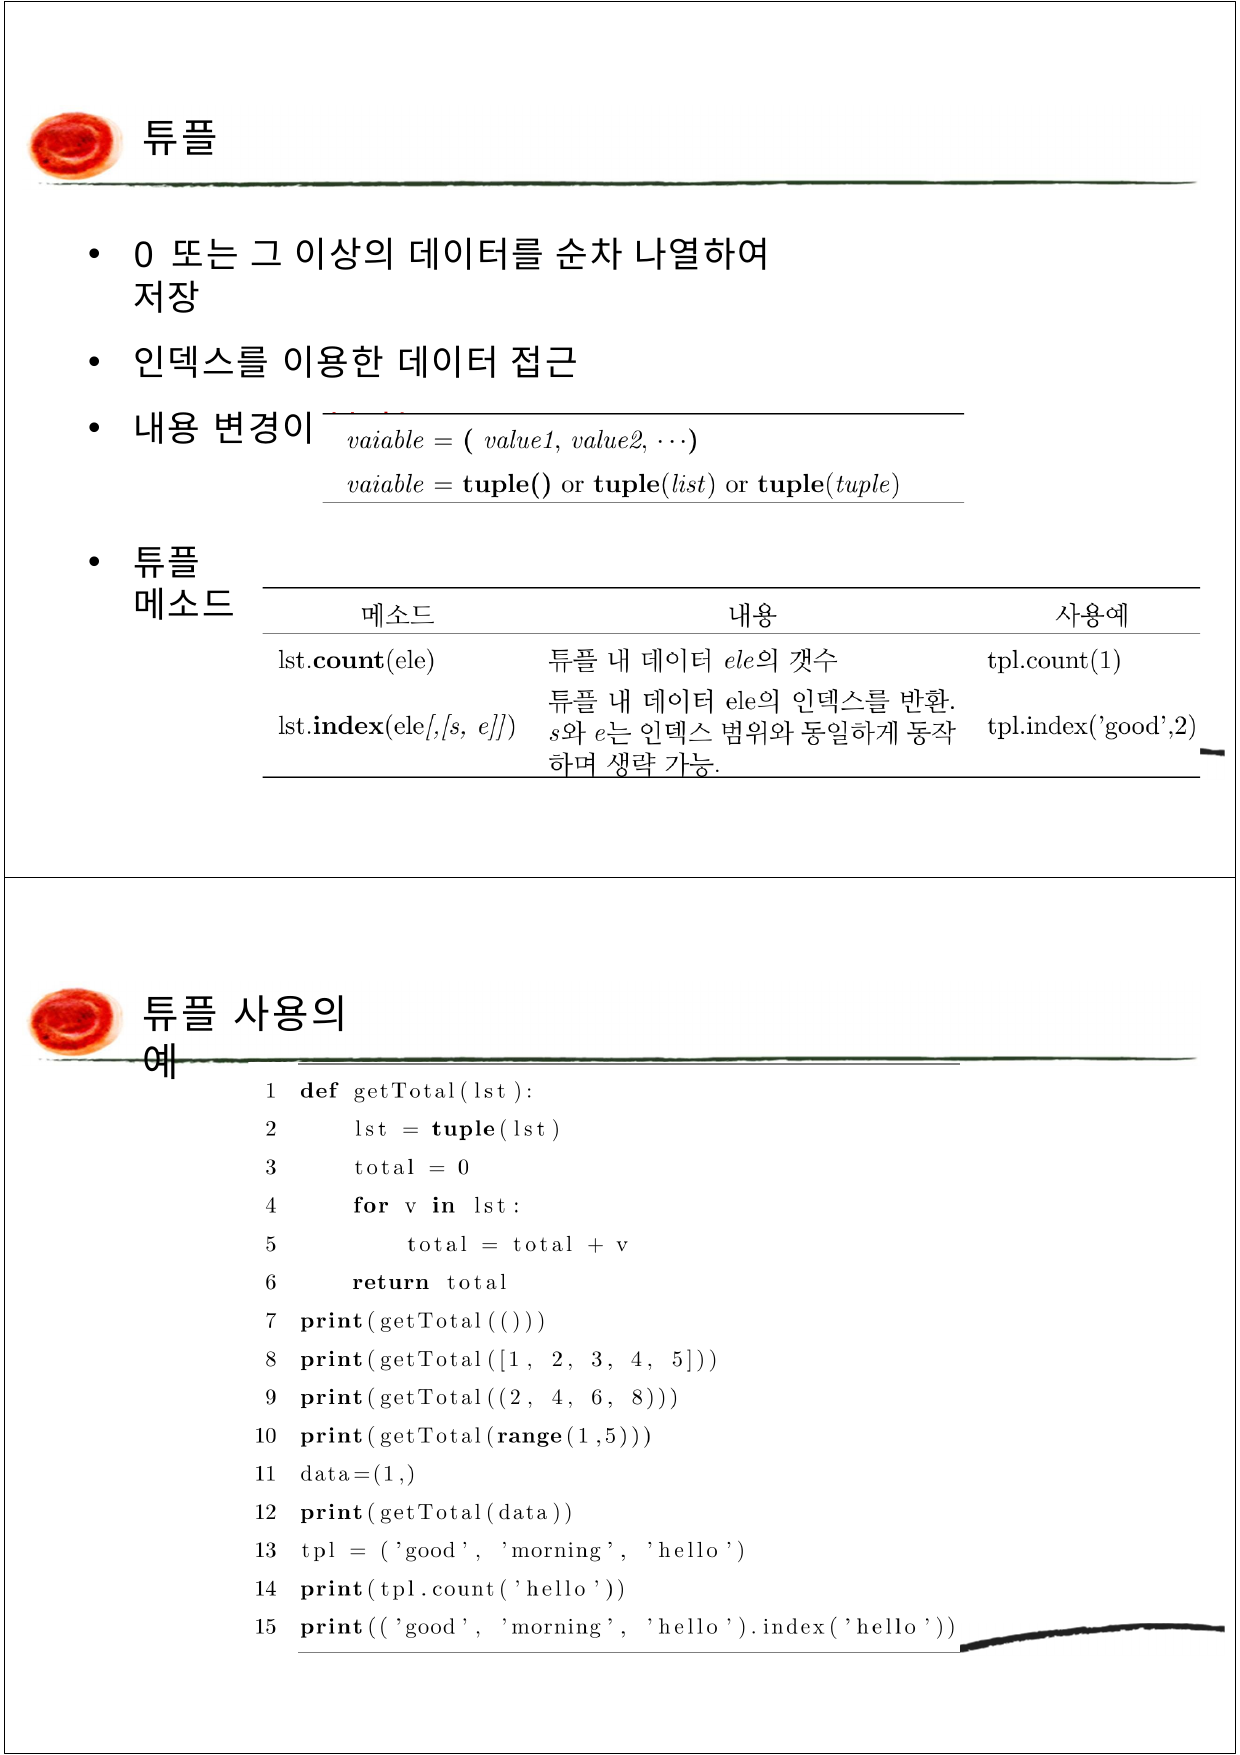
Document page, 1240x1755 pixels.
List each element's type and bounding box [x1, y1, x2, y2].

text_box [4, 1, 1236, 877]
text_box [445, 357, 717, 403]
text_box [4, 877, 1236, 1753]
